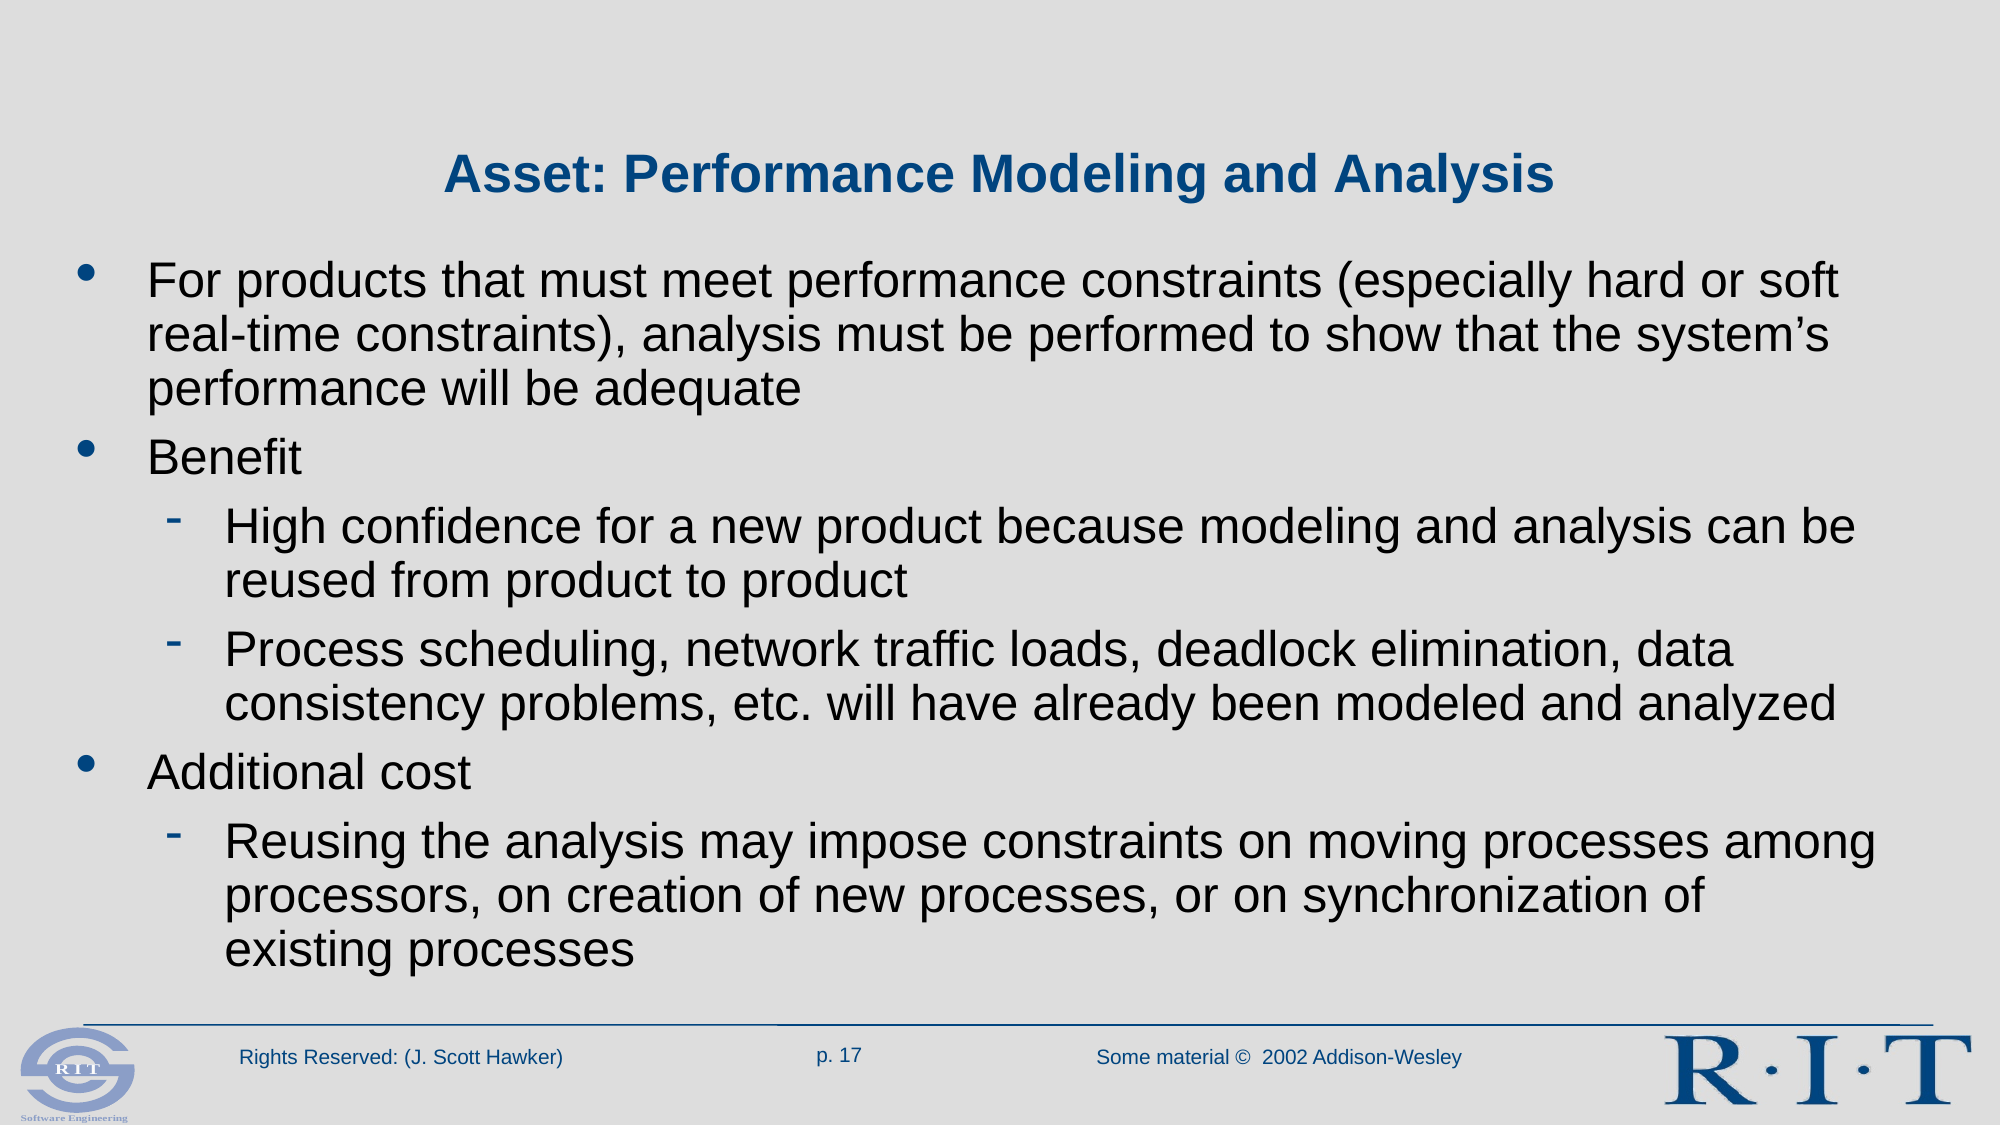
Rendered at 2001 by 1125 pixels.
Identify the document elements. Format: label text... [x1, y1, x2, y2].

title Asset: Performance Modeling and Analysis [428, 134, 1573, 209]
list For products that must meet performance constraints (especially hard or soft real-time constraints), analysis must be performed to show that the system’s performance will be adequate Benefit High confidence for a new product because modeling and analysis can be reused from product to product Process scheduling, network traffic loads, deadlock elimination, data consistency problems, etc. will have already been modeled and analyzed Additional cost Reusing the analysis may impose constraints on moving processes among processors, on creation of new processes, or on synchronization of existing processes [63, 246, 1901, 924]
picture [1664, 1035, 1972, 1105]
